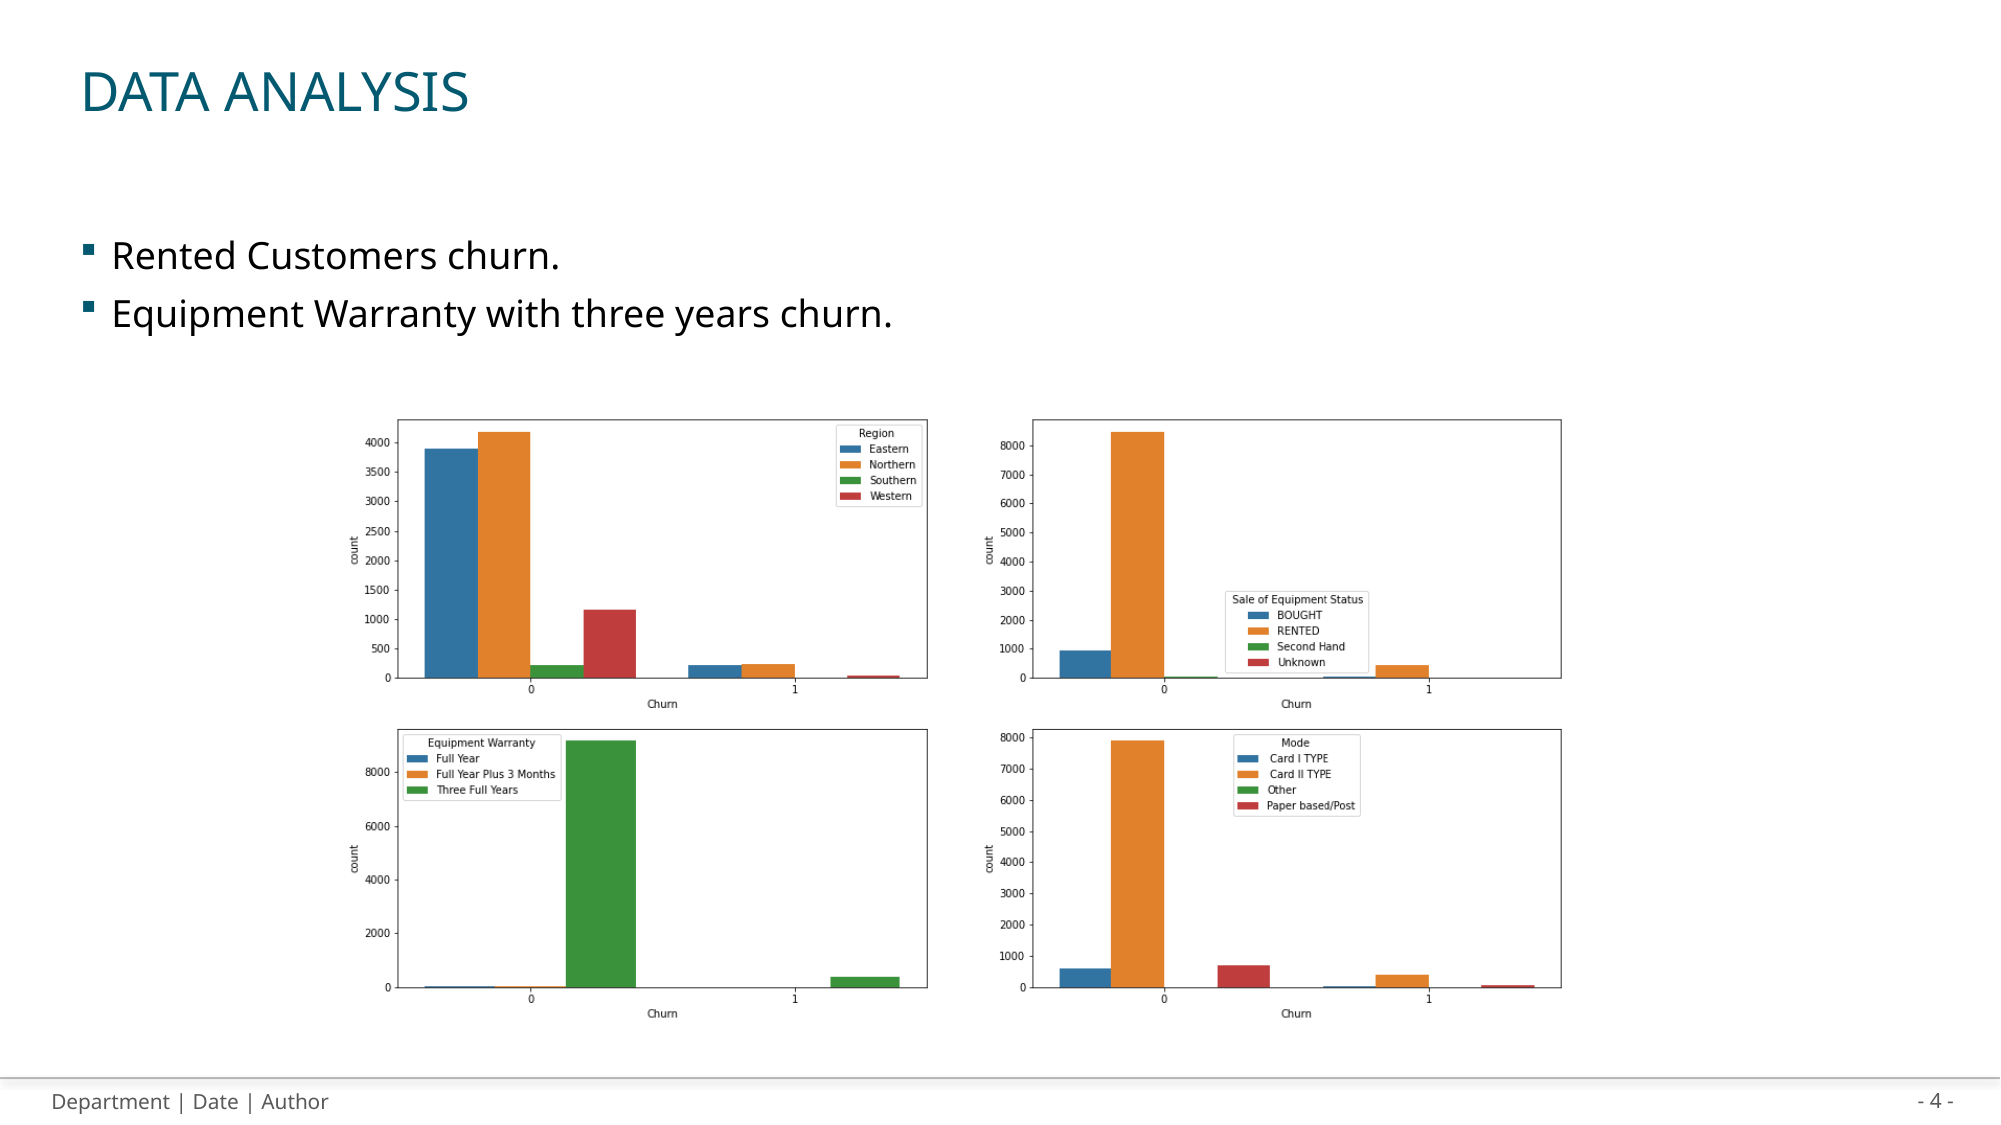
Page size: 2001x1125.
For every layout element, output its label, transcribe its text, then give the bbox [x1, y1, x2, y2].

picture [341, 403, 1572, 1021]
list Rented Customers churn. Equipment Warranty with three years churn. [80, 231, 1922, 1035]
title Data analysis [80, 56, 1922, 123]
